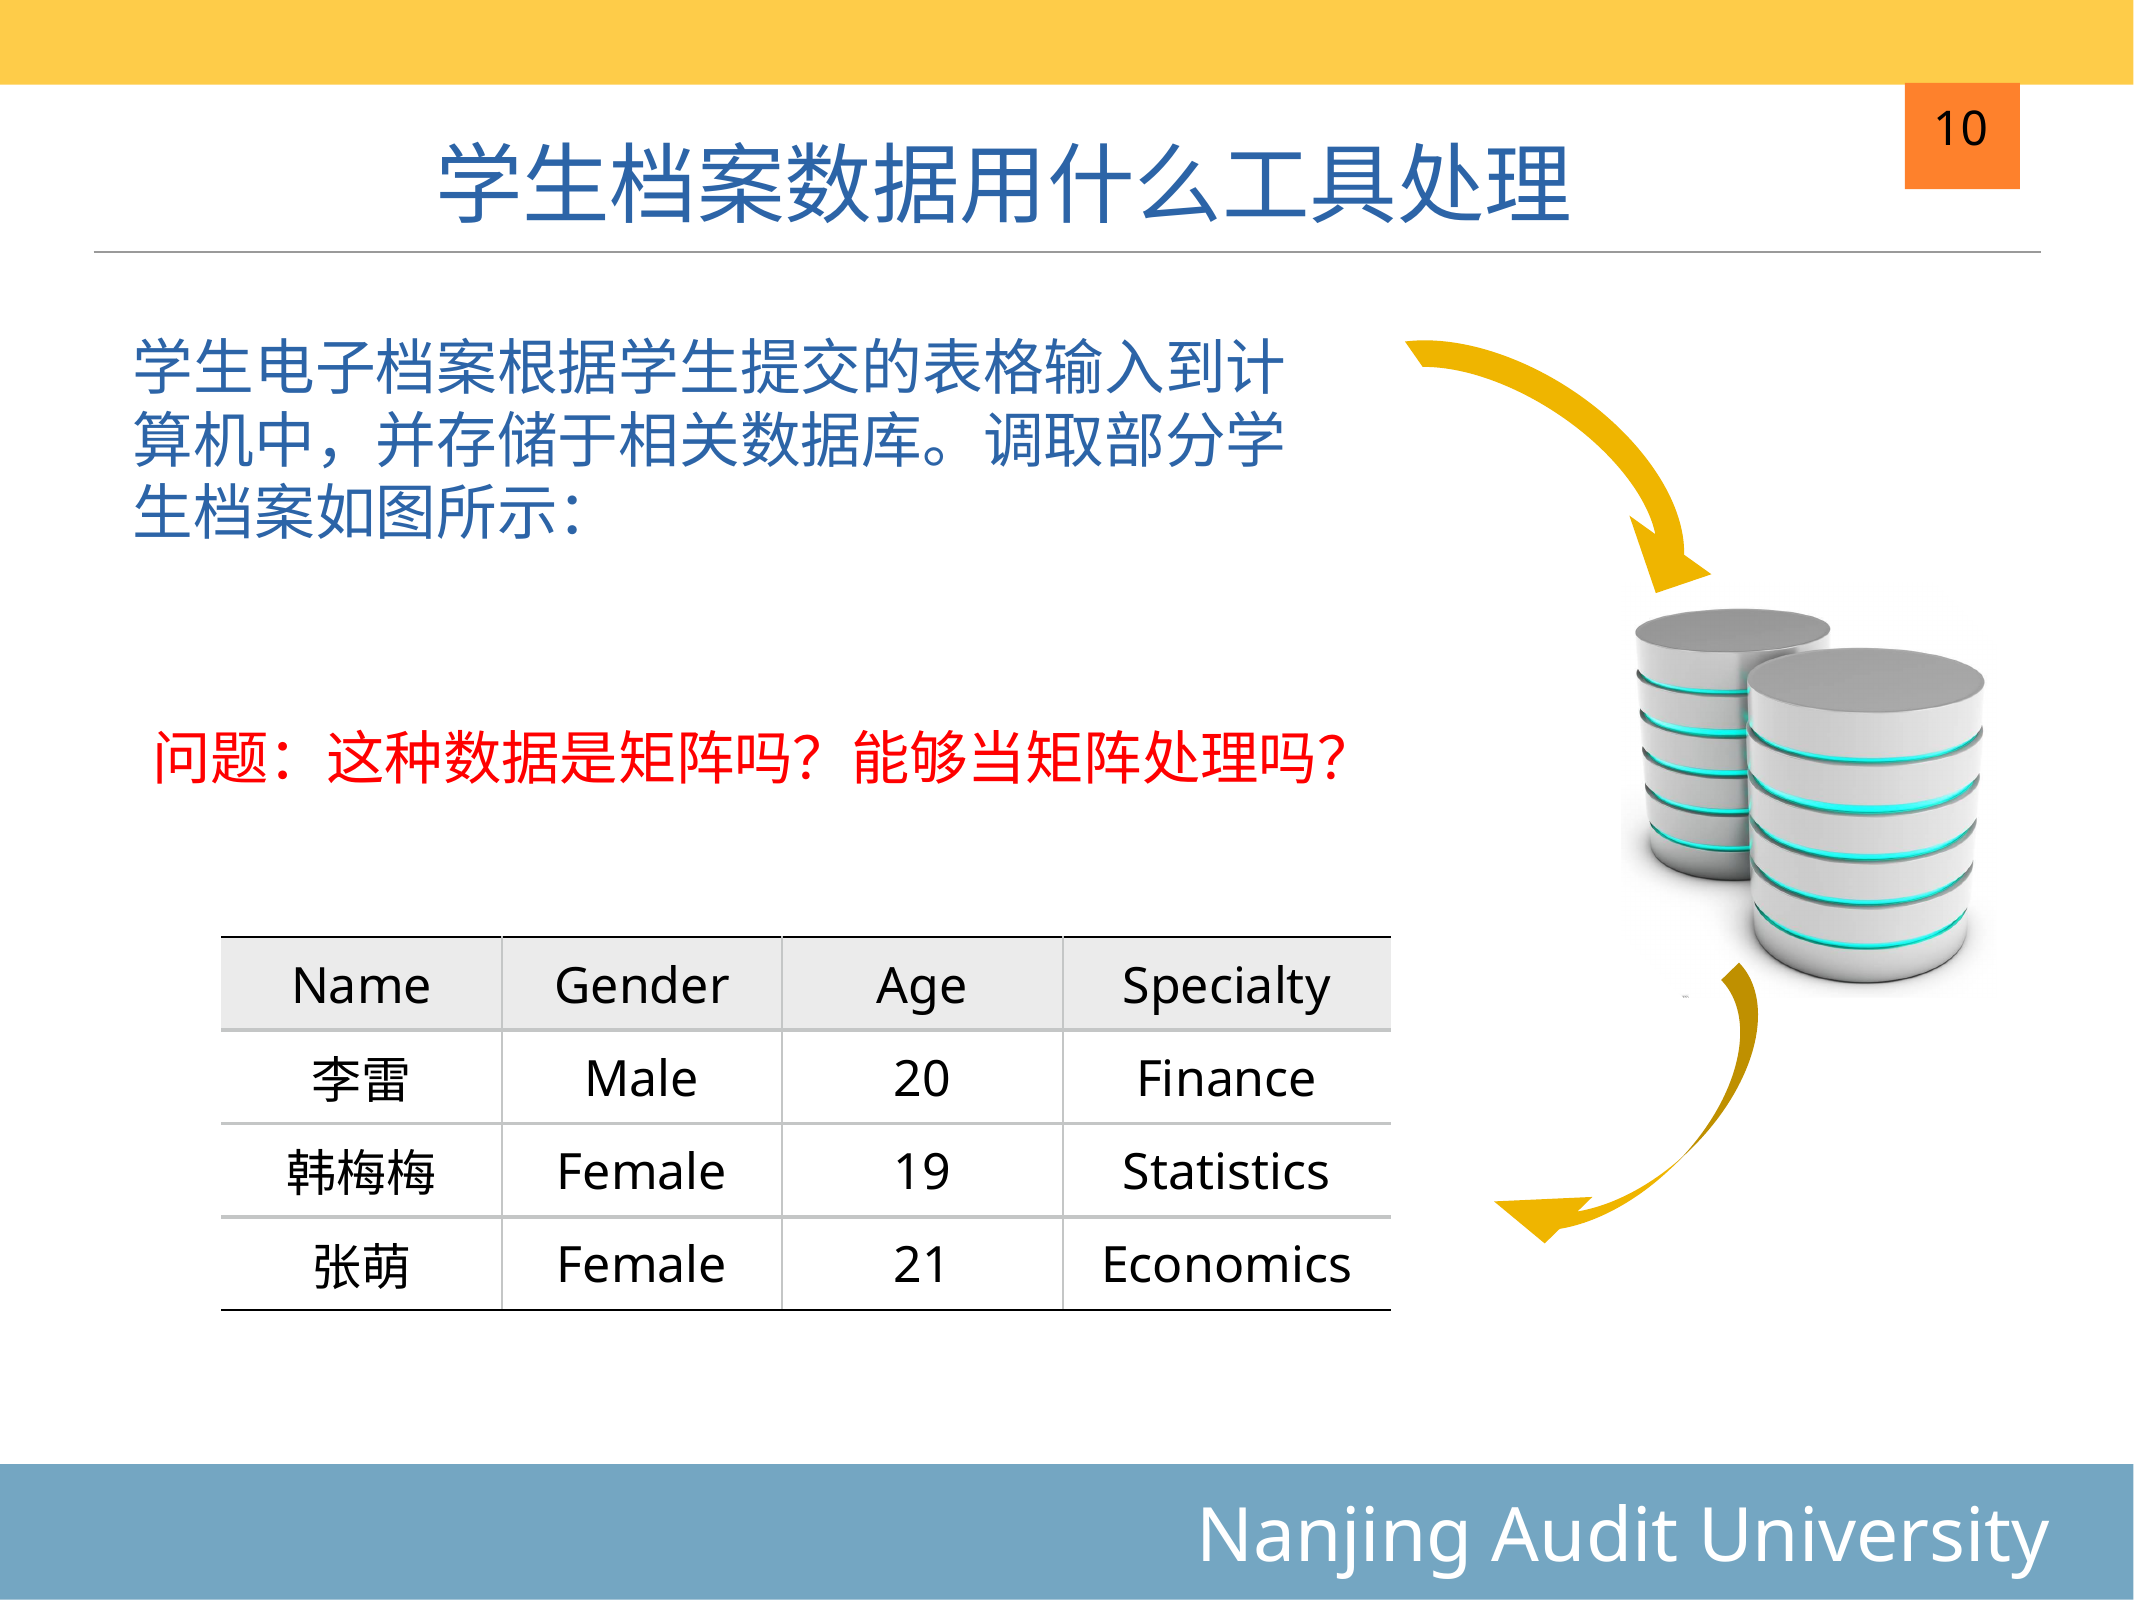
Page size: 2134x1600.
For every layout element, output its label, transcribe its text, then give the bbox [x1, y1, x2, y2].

table_header Specialty [1064, 938, 1270, 1028]
table_cell Statistics [1064, 1125, 1391, 1215]
title 学生档案数据用什么工具处理 [124, 92, 1884, 244]
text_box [1270, 332, 1997, 1180]
table_header Age [783, 938, 1062, 1028]
table_cell Male [503, 1032, 781, 1122]
table_cell 李雷 [221, 1032, 501, 1122]
table_cell Female [503, 1219, 781, 1309]
table_cell 张萌 [221, 1219, 501, 1309]
table_cell 21 [783, 1219, 1062, 1309]
table_header Name [221, 938, 501, 1028]
table_cell 19 [783, 1125, 1062, 1215]
table_header Gender [503, 938, 781, 1028]
text_box 问题：这种数据是矩阵吗？能够当矩阵处理吗？ [143, 712, 1270, 800]
table_cell Finance [1064, 1032, 1270, 1122]
table_cell Female [503, 1125, 781, 1215]
table_cell 20 [783, 1032, 1062, 1122]
table_cell Economics [1064, 1219, 1391, 1309]
list 学生电子档案根据学生提交的表格输入到计算机中，并存储于相关数据库。调取部分学生档案如图所示： [124, 319, 1318, 558]
slide_number 10 [1923, 96, 1997, 172]
table_cell 韩梅梅 [221, 1125, 501, 1215]
